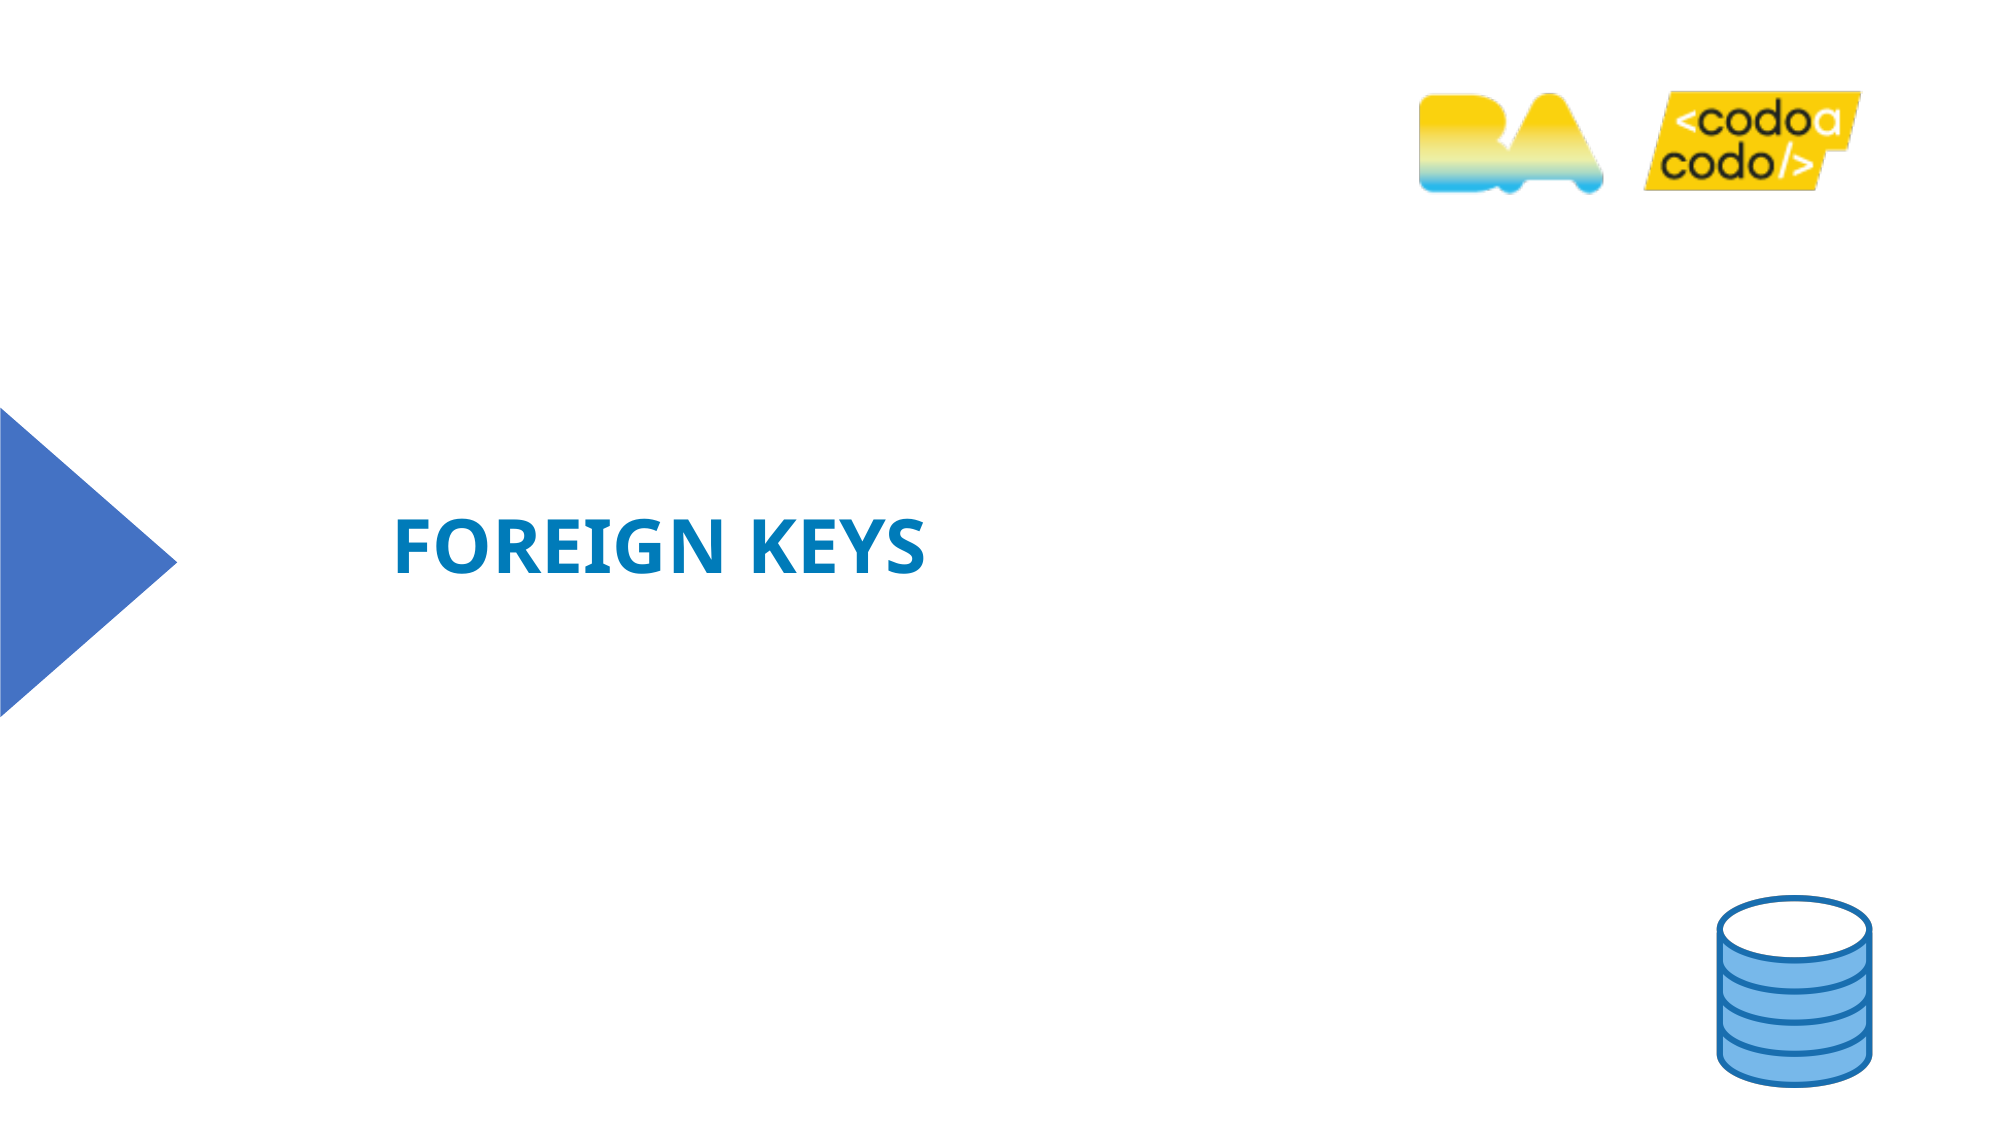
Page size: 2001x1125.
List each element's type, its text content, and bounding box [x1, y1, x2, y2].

picture [1418, 61, 1863, 233]
picture [1698, 895, 1891, 1089]
text_box FOREIGN KEYS [391, 506, 1369, 698]
